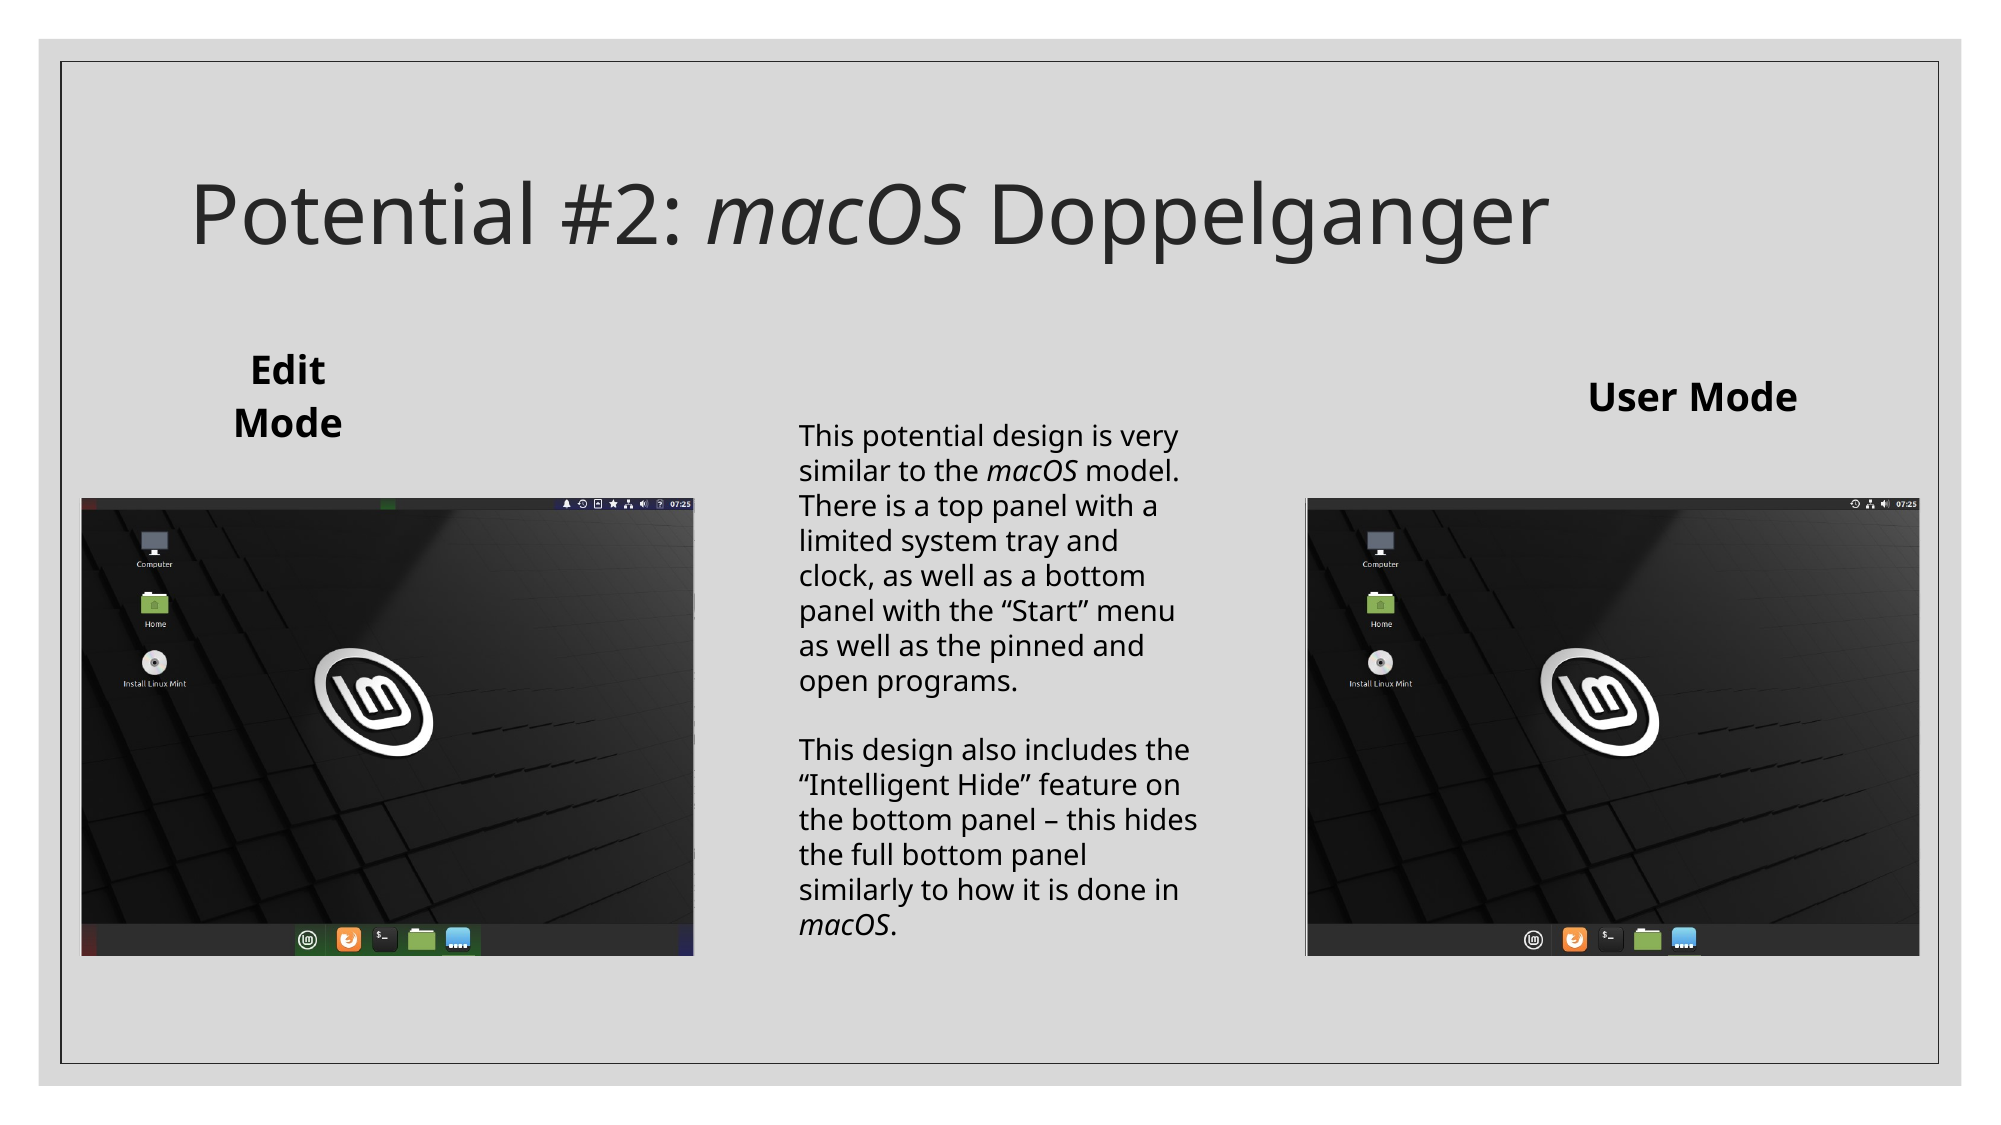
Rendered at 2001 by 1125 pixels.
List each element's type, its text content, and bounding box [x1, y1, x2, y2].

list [1305, 498, 1921, 956]
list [79, 498, 695, 956]
list User Mode [1561, 340, 1825, 446]
title Potential #2: macOS Doppelganger [174, 105, 1825, 331]
text_box This potential design is very similar to the macOS model. There is a top panel with a limited system tray and clock, as well as a bottom panel with the “Start” menu as well as the pinned and open programs. This design also includes the “Intelligent Hide” feature on the bottom panel – this hides the full bottom panel similarly to how it is done in macOS. [783, 409, 1217, 949]
list Edit Mode [175, 340, 401, 446]
